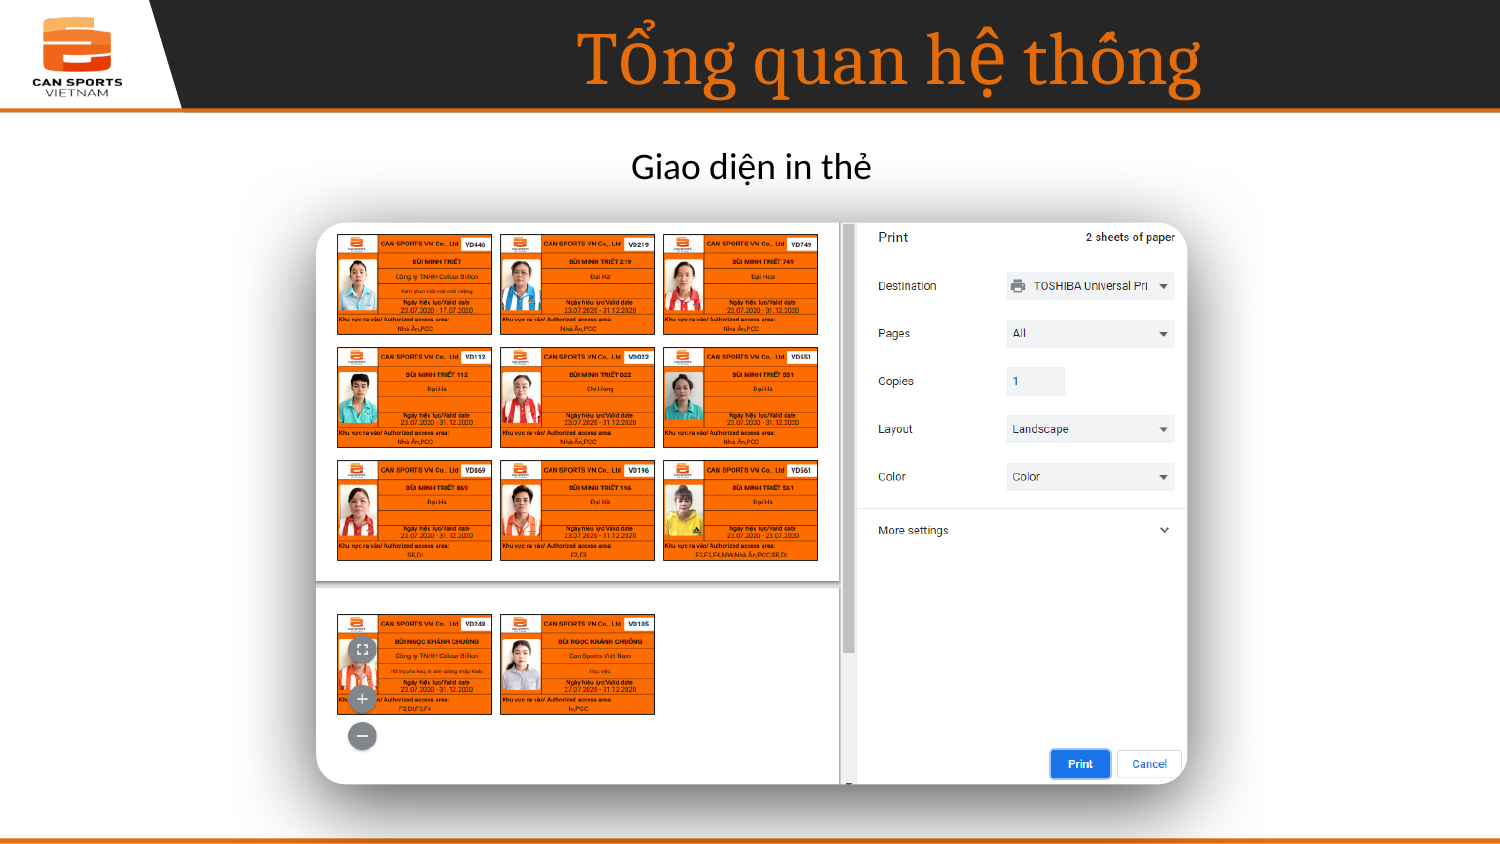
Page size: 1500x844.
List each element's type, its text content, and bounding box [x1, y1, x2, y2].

title Tổng quan hệ thống [293, 11, 1485, 99]
text_box Giao diện in thẻ [616, 134, 888, 194]
picture [29, 10, 124, 103]
picture [315, 222, 1188, 785]
